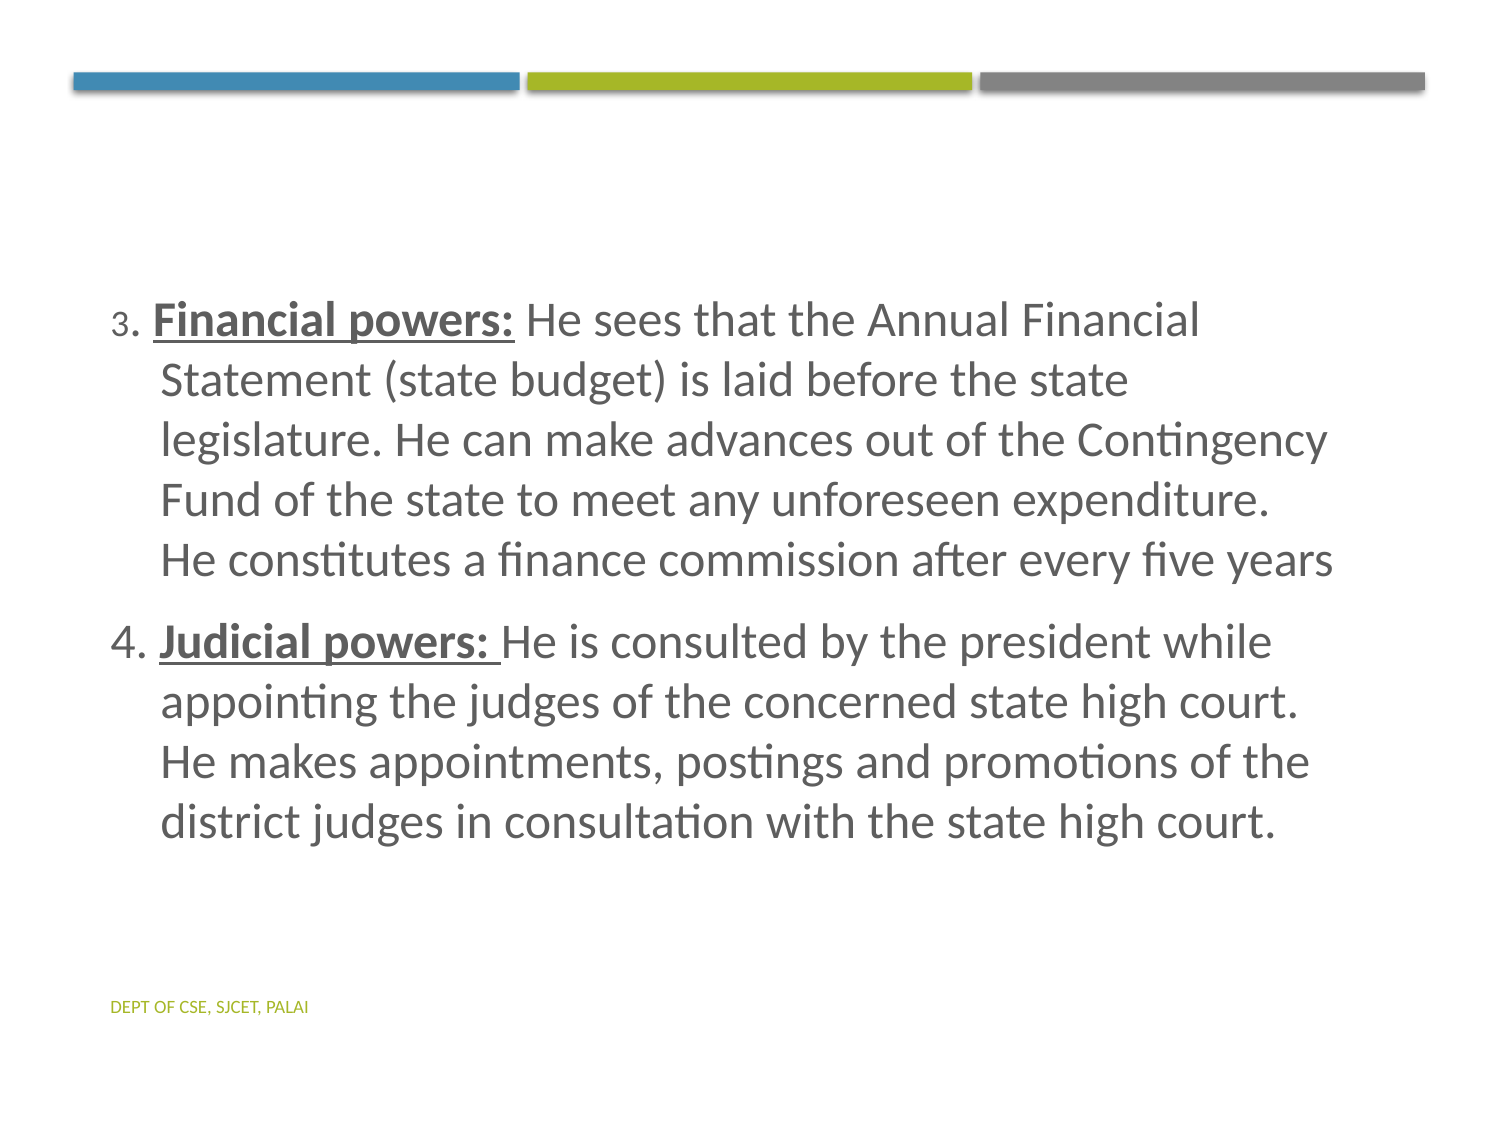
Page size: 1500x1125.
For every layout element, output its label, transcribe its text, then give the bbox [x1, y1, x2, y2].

list 3. Financial powers: He sees that the Annual Financial Statement (state budget) is laid before the state legislature. He can make advances out of the Contingency Fund of the state to meet any unforeseen expenditure. He constitutes a finance commission after every five years 4. Judicial powers: He is consulted by the president while appointing the judges of the concerned state high court. He makes appointments, postings and promotions of the district judges in consultation with the state high court. [95, 137, 1350, 1063]
